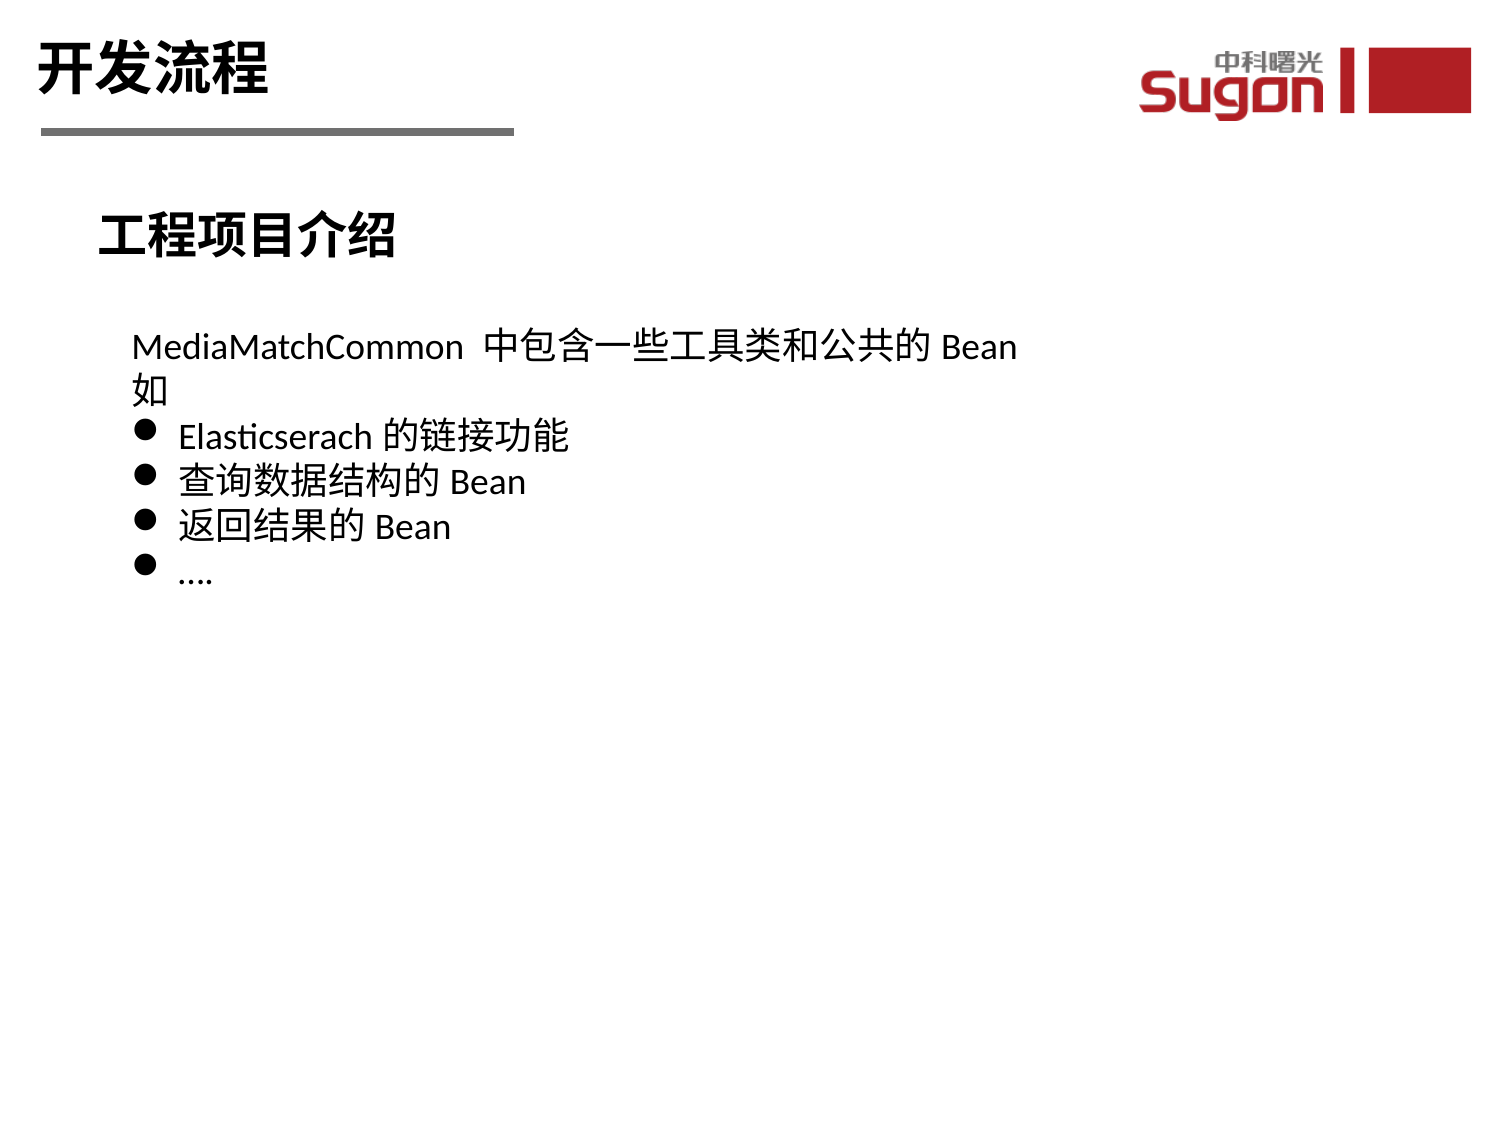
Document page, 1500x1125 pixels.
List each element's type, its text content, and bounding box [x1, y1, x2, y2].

text_box 工程项目介绍 [89, 196, 406, 272]
picture [1139, 51, 1323, 121]
list 开发流程 [28, 18, 786, 114]
text_box MediaMatchCommon 中包含一些工具类和公共的Bean 如 Elasticserach的链接功能 查询数据结构的Bean 返回结果的Bean …. [123, 314, 1365, 600]
